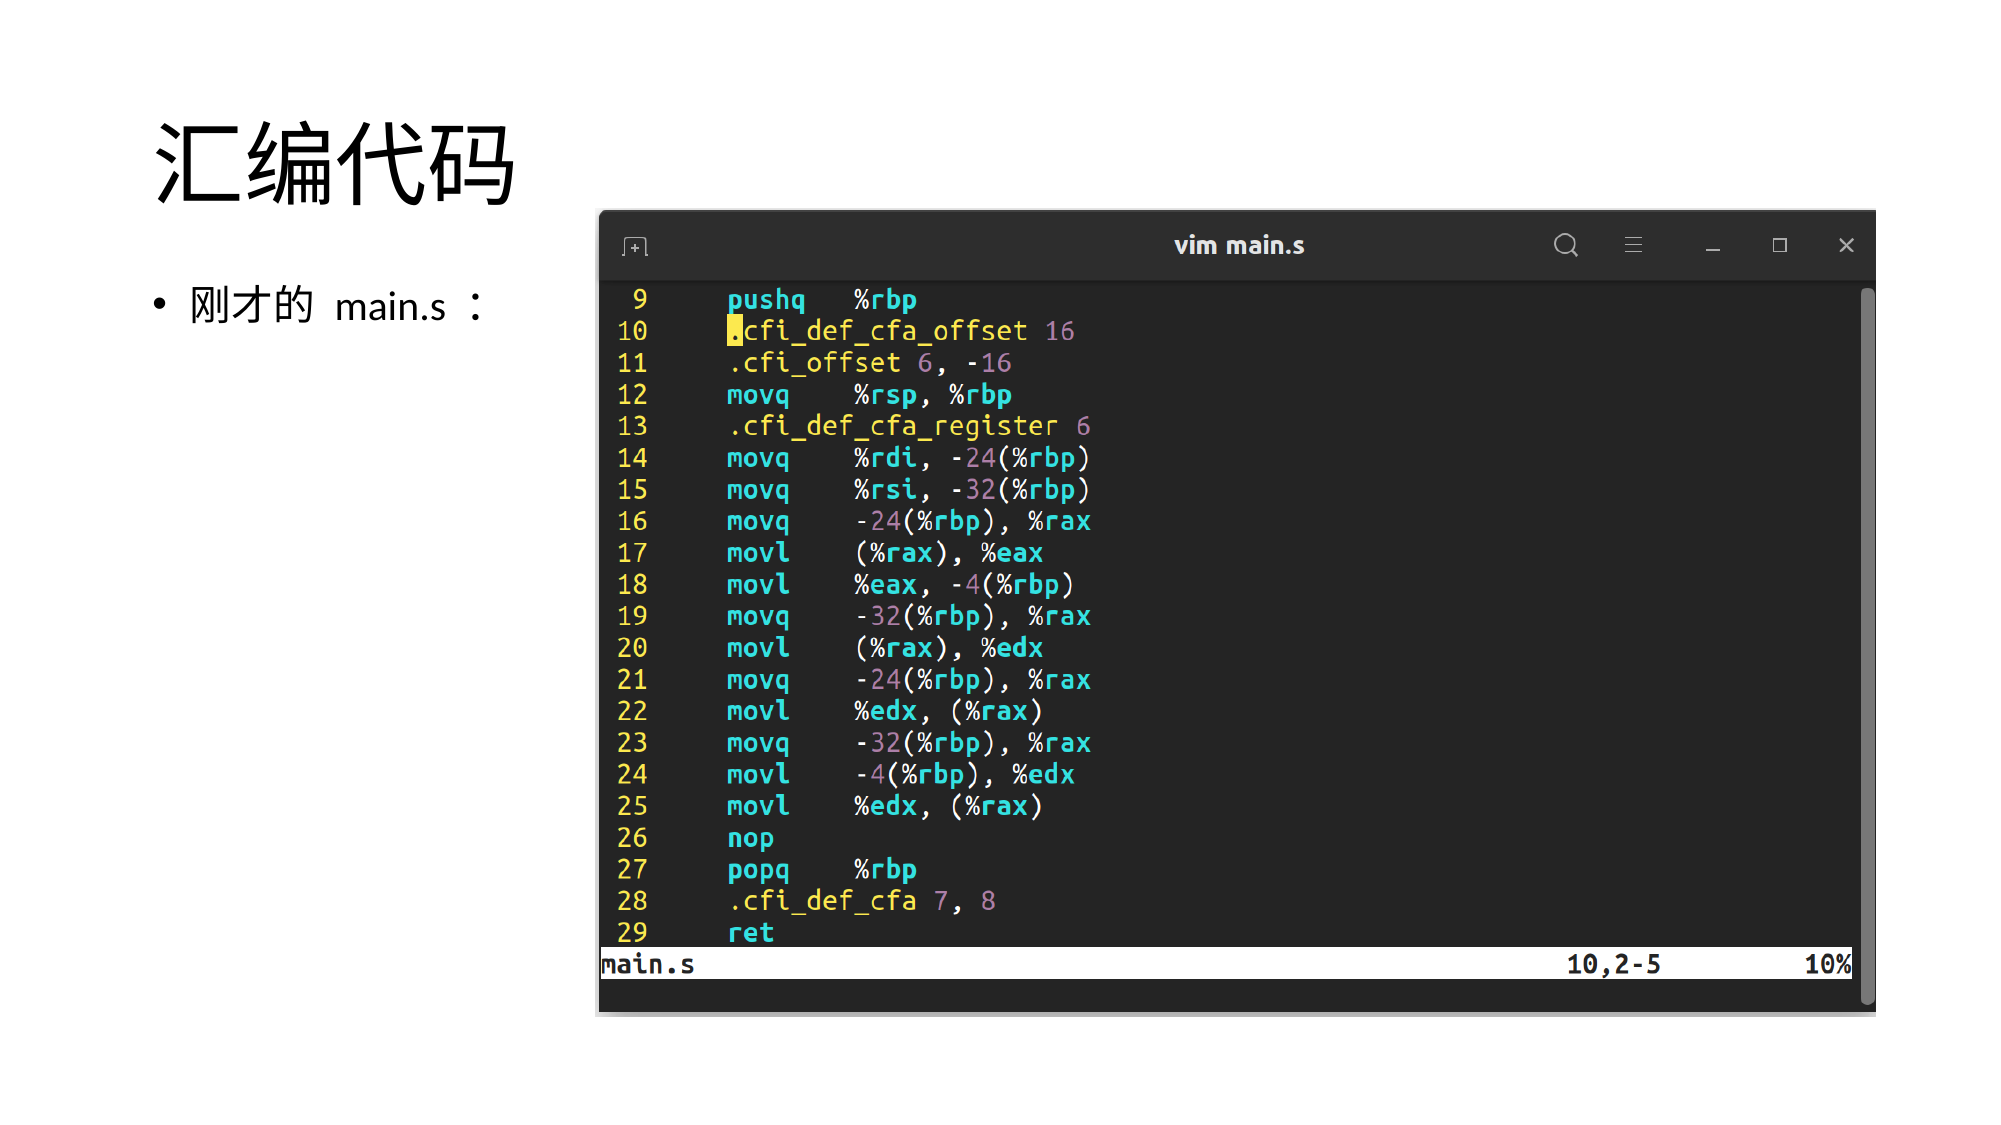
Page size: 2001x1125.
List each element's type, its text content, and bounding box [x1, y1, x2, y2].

list 刚才的 main.s ： [137, 246, 595, 355]
title 汇编代码 [137, 59, 1863, 246]
picture [595, 208, 1876, 1018]
